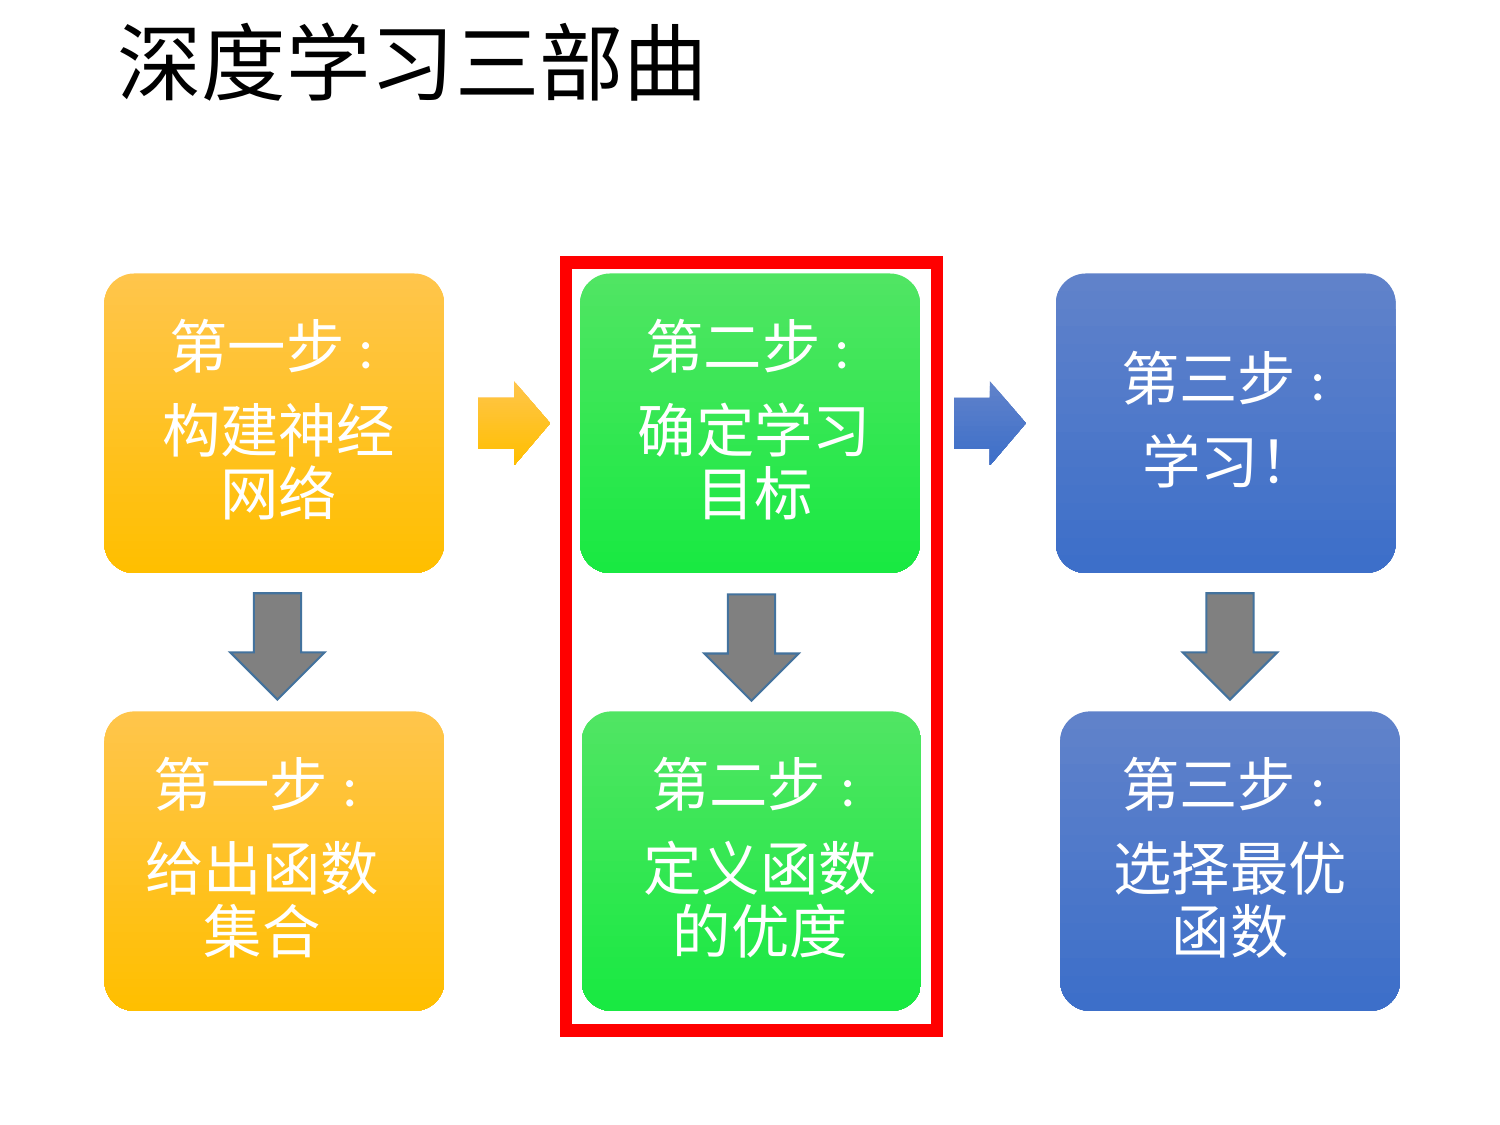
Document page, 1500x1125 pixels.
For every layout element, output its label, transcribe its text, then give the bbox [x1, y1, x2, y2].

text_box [1060, 711, 1400, 1011]
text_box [581, 711, 922, 1011]
text_box [565, 781, 938, 1031]
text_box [100, 711, 445, 1011]
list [103, 66, 1397, 781]
title 深度学习三部曲 [102, 14, 1397, 121]
